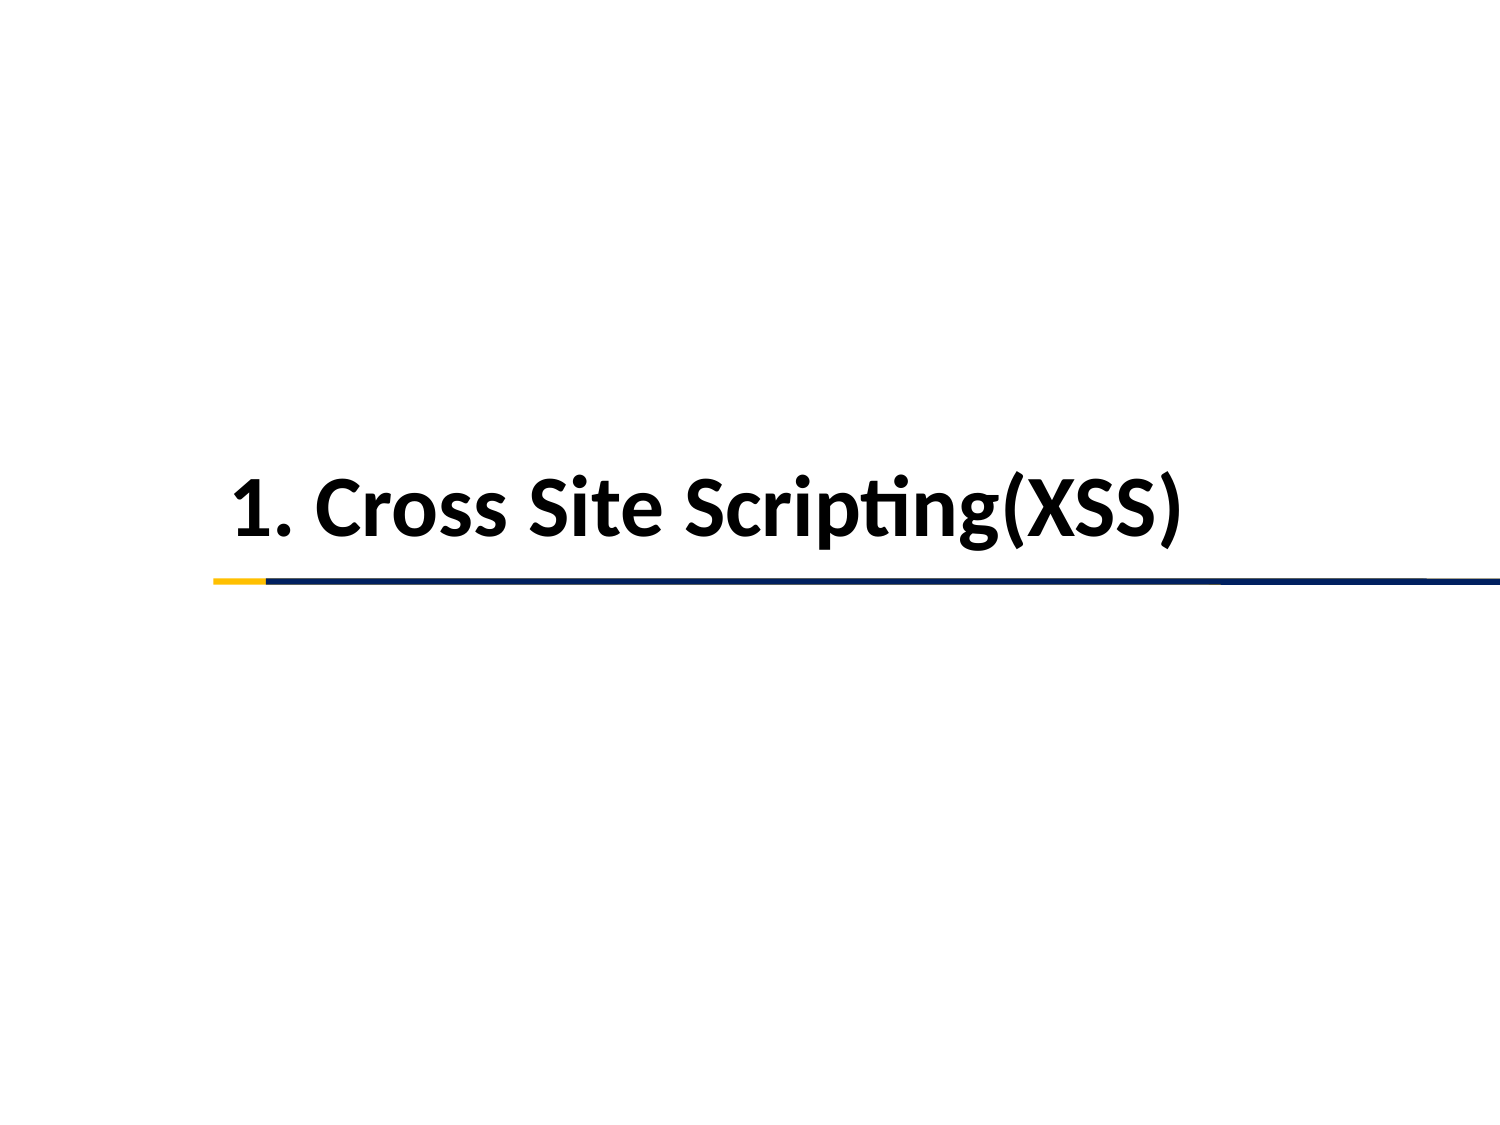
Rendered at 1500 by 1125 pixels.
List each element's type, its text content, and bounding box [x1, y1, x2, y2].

title 1. Cross Site Scripting(XSS) [213, 442, 1500, 563]
